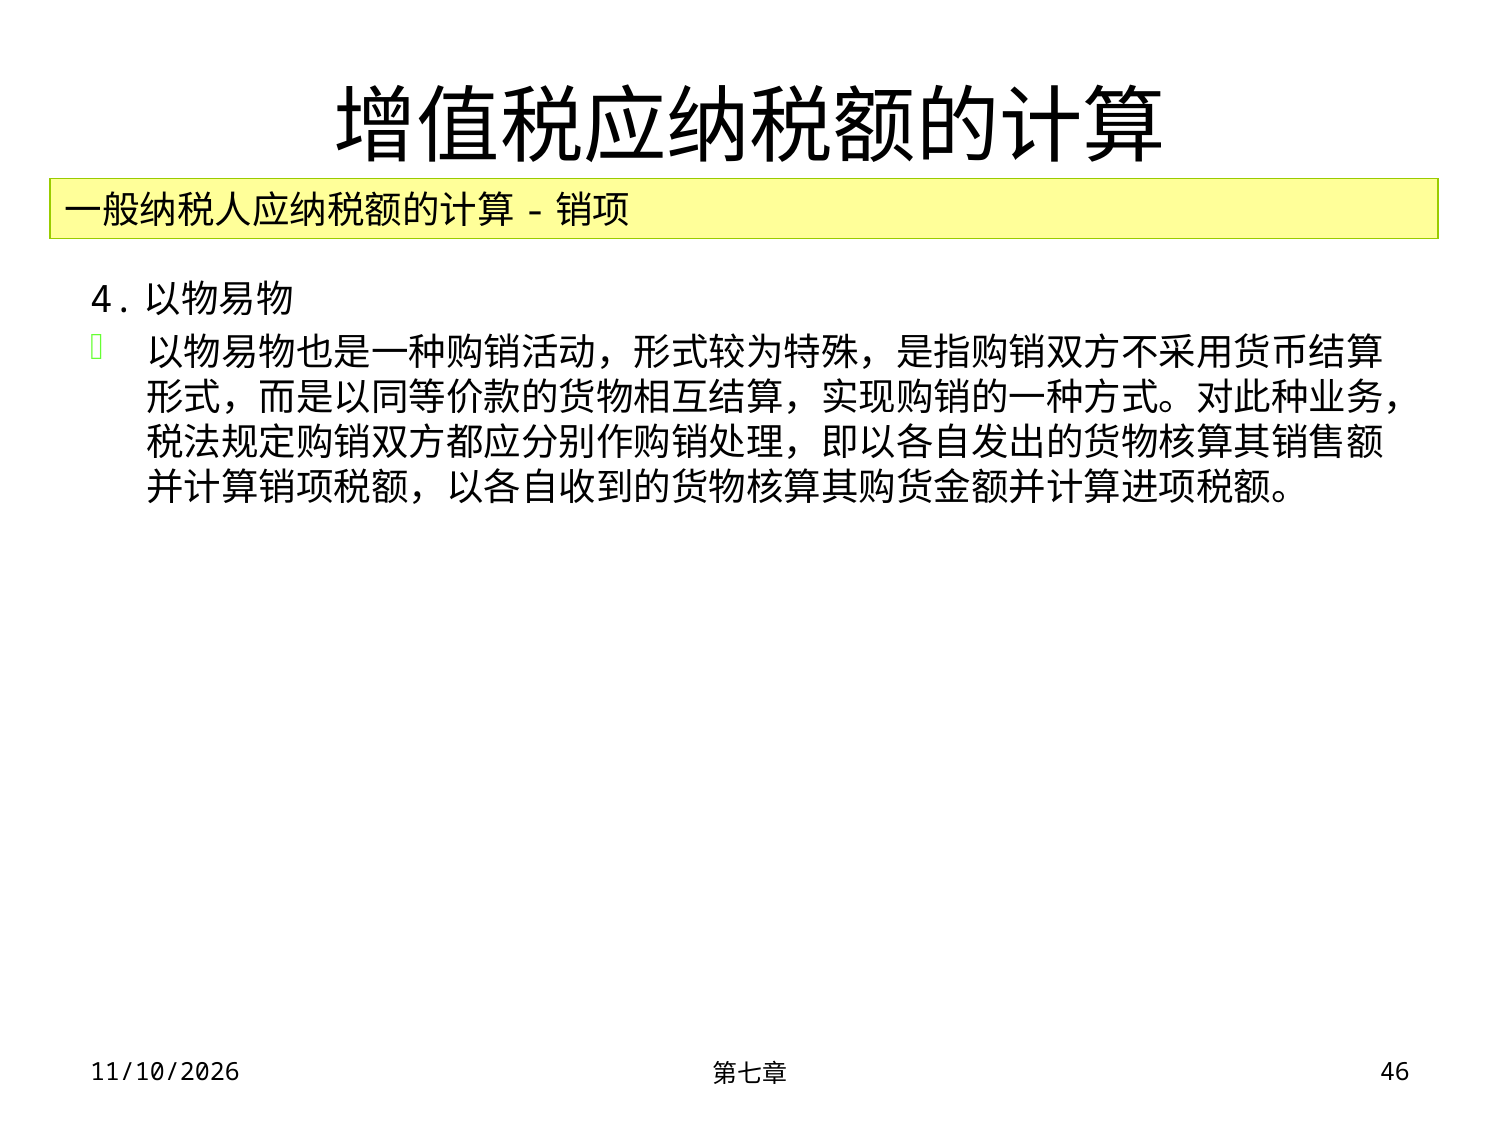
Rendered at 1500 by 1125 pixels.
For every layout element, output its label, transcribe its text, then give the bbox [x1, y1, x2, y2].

list 4.以物易物 以物易物也是一种购销活动，形式较为特殊，是指购销双方不采用货币结算形式，而是以同等价款的货物相互结算，实现购销的一种方式。对此种业务，税法规定购销双方都应分别作购销处理，即以各自发出的货物核算其销售额并计算销项税额，以各自收到的货物核算其购货金额并计算进项税额。 [74, 267, 1426, 1006]
footer 第七章 [512, 1042, 988, 1103]
text_box 一般纳税人应纳税额的计算-销项 [49, 178, 1438, 239]
title 增值税应纳税额的计算 [74, 44, 1426, 178]
slide_number 46 [1074, 1042, 1425, 1103]
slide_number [75, 1042, 425, 1103]
